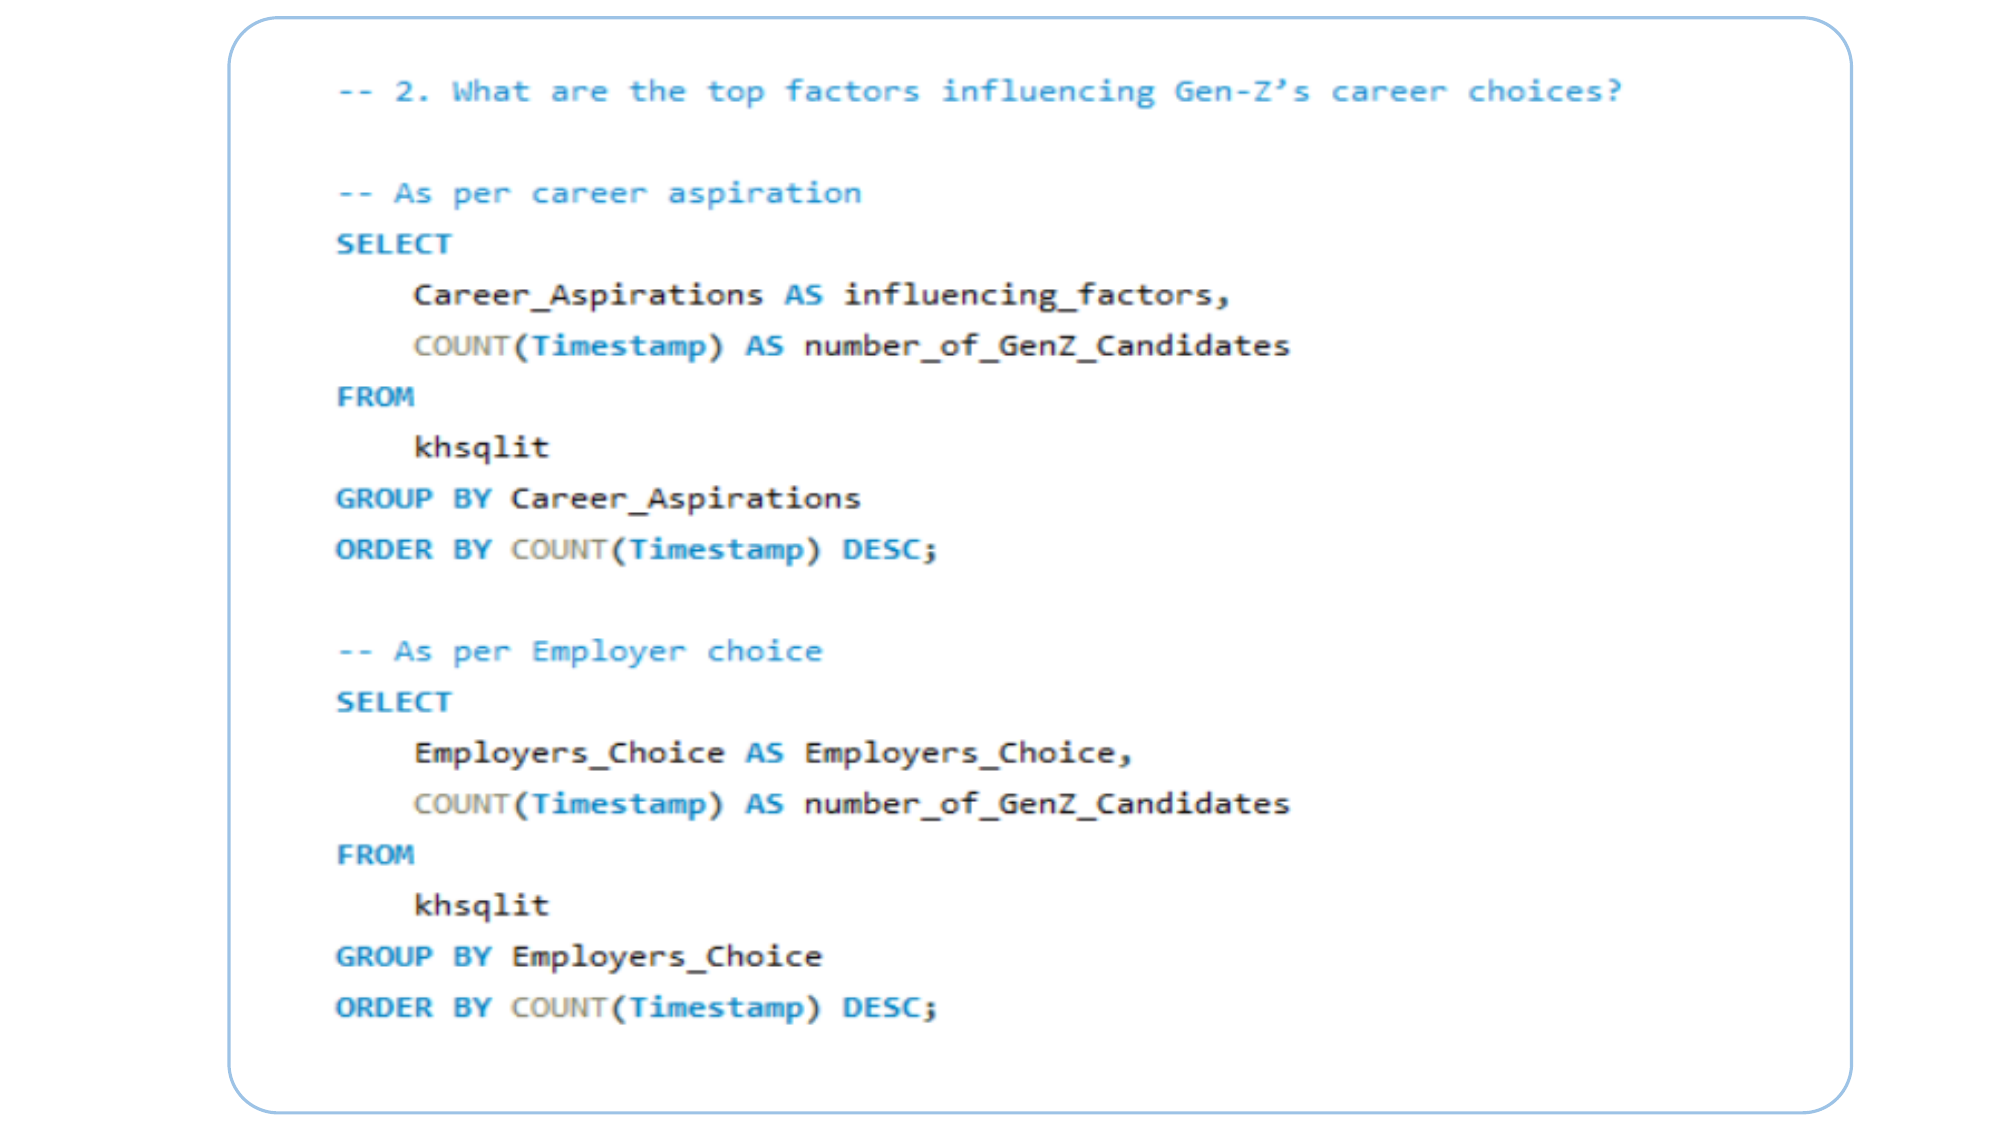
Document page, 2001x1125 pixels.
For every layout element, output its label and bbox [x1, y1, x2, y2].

picture [330, 36, 1670, 1089]
text_box [227, 16, 1853, 1114]
